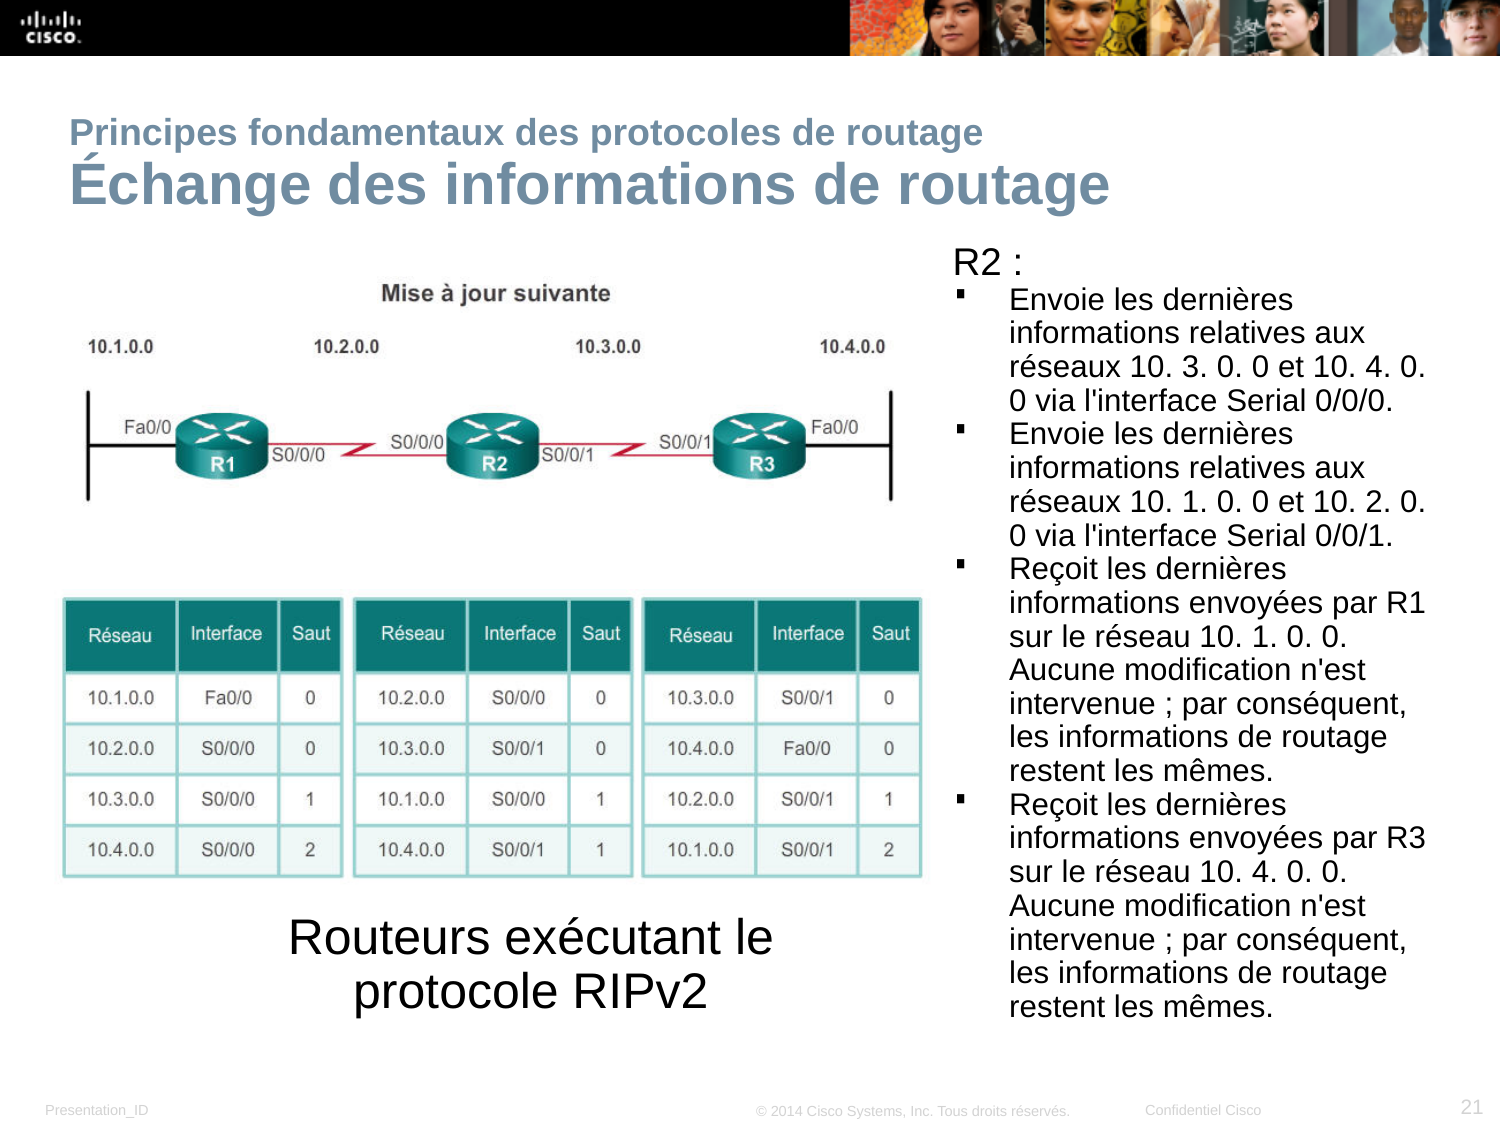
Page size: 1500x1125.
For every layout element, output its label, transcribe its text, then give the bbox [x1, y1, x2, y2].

picture [0, 0, 1500, 56]
picture [36, 276, 957, 900]
title Principes fondamentaux des protocoles de routage Échange des informations de routage [55, 80, 1444, 224]
text_box Routeurs exécutant le protocole RIPv2 [219, 909, 843, 1027]
text_box R2 : Envoie les dernières informations relatives aux réseaux 10. 3. 0. 0 et 10. 4. 0. 0 via l'interface Serial 0/0/0. Envoie les dernières informations relatives aux réseaux 10. 1. 0. 0 et 10. 2. 0. 0 via l'interface Serial 0/0/1. Reçoit les dernières informations envoyées par R1 sur le réseau 10. 1. 0. 0. Aucune modification n'est intervenue ; par conséquent, les informations de routage restent les mêmes. Reçoit les dernières informations envoyées par R3 sur le réseau 10. 4. 0. 0. Aucune modification n'est intervenue ; par conséquent, les informations de routage restent les mêmes. [938, 234, 1463, 1032]
